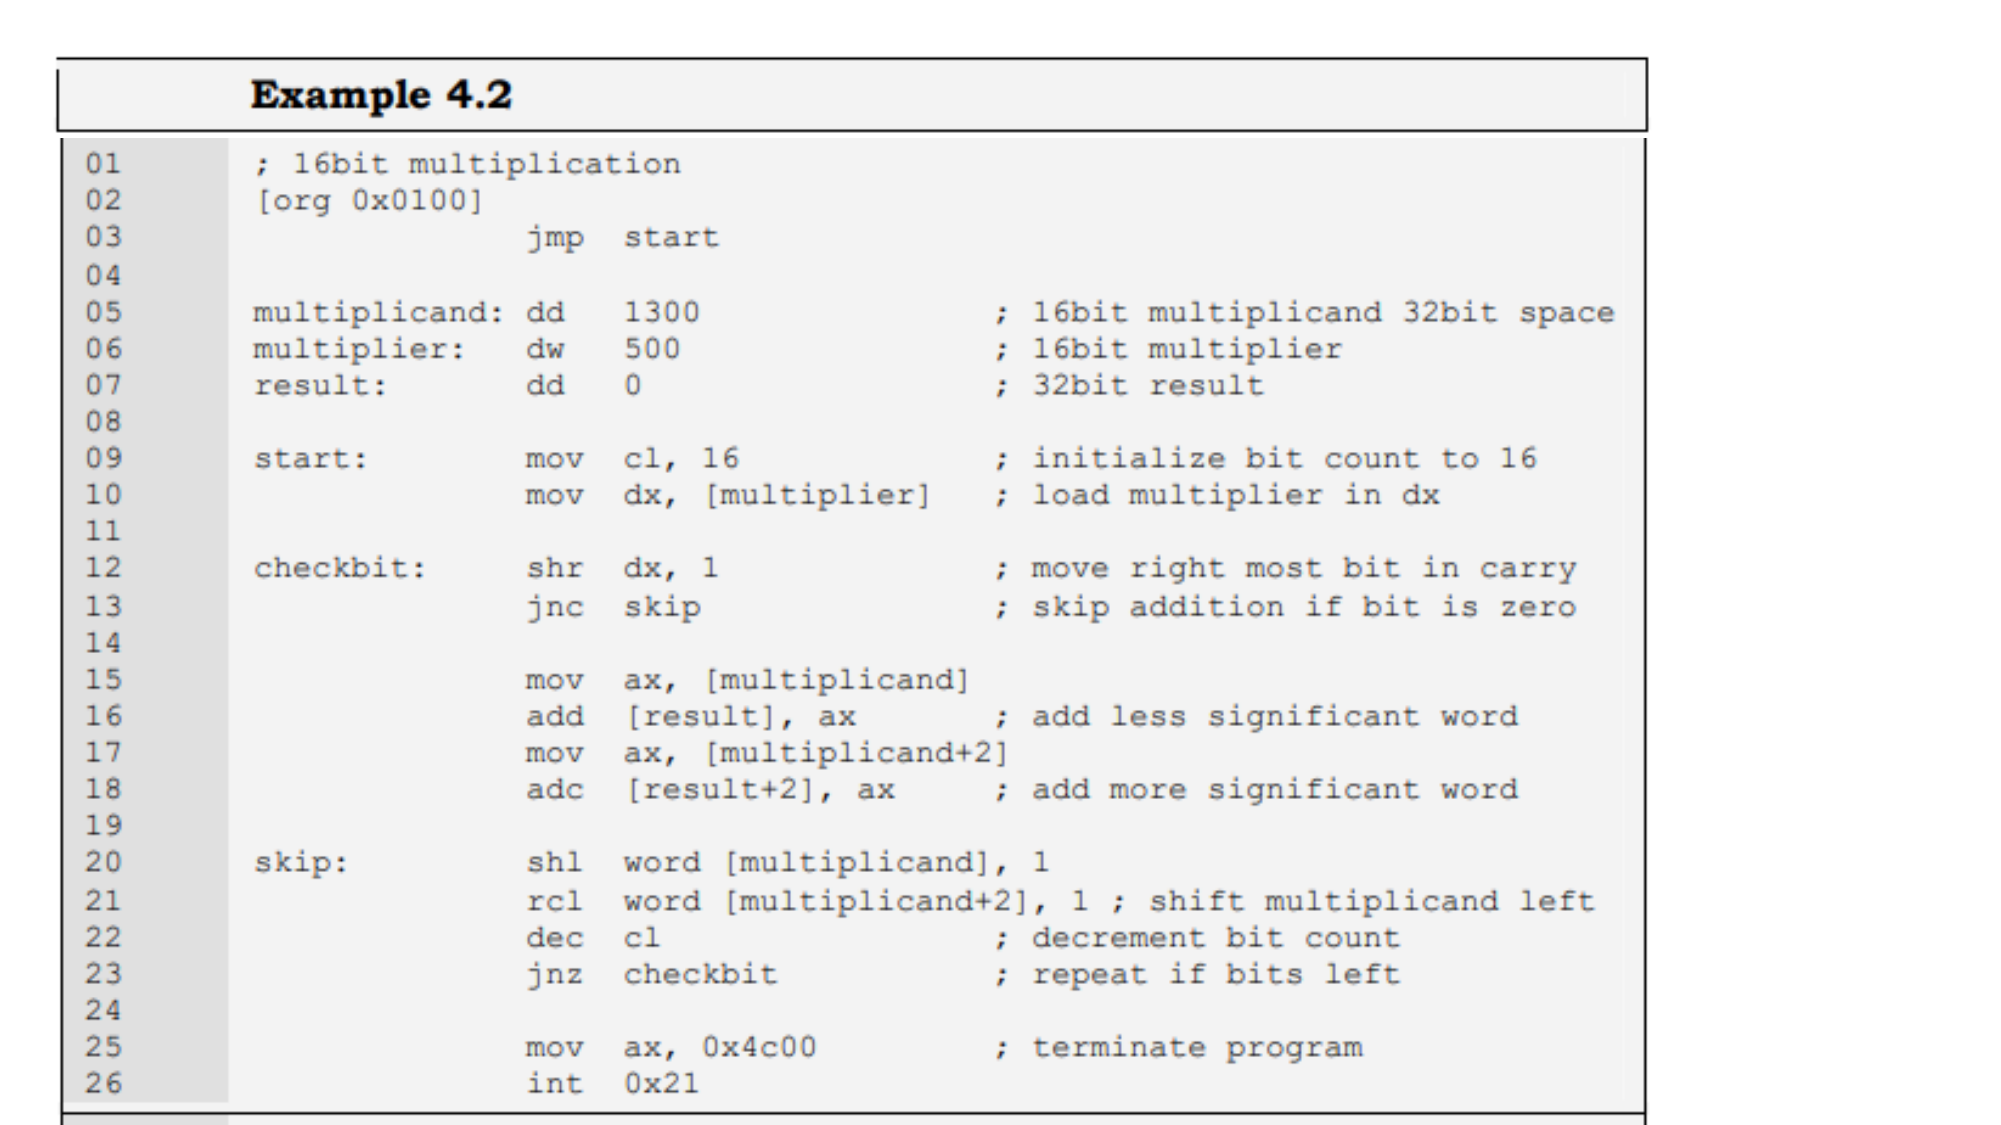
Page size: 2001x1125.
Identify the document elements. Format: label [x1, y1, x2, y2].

picture [45, 46, 1666, 152]
list [54, 137, 1657, 1125]
